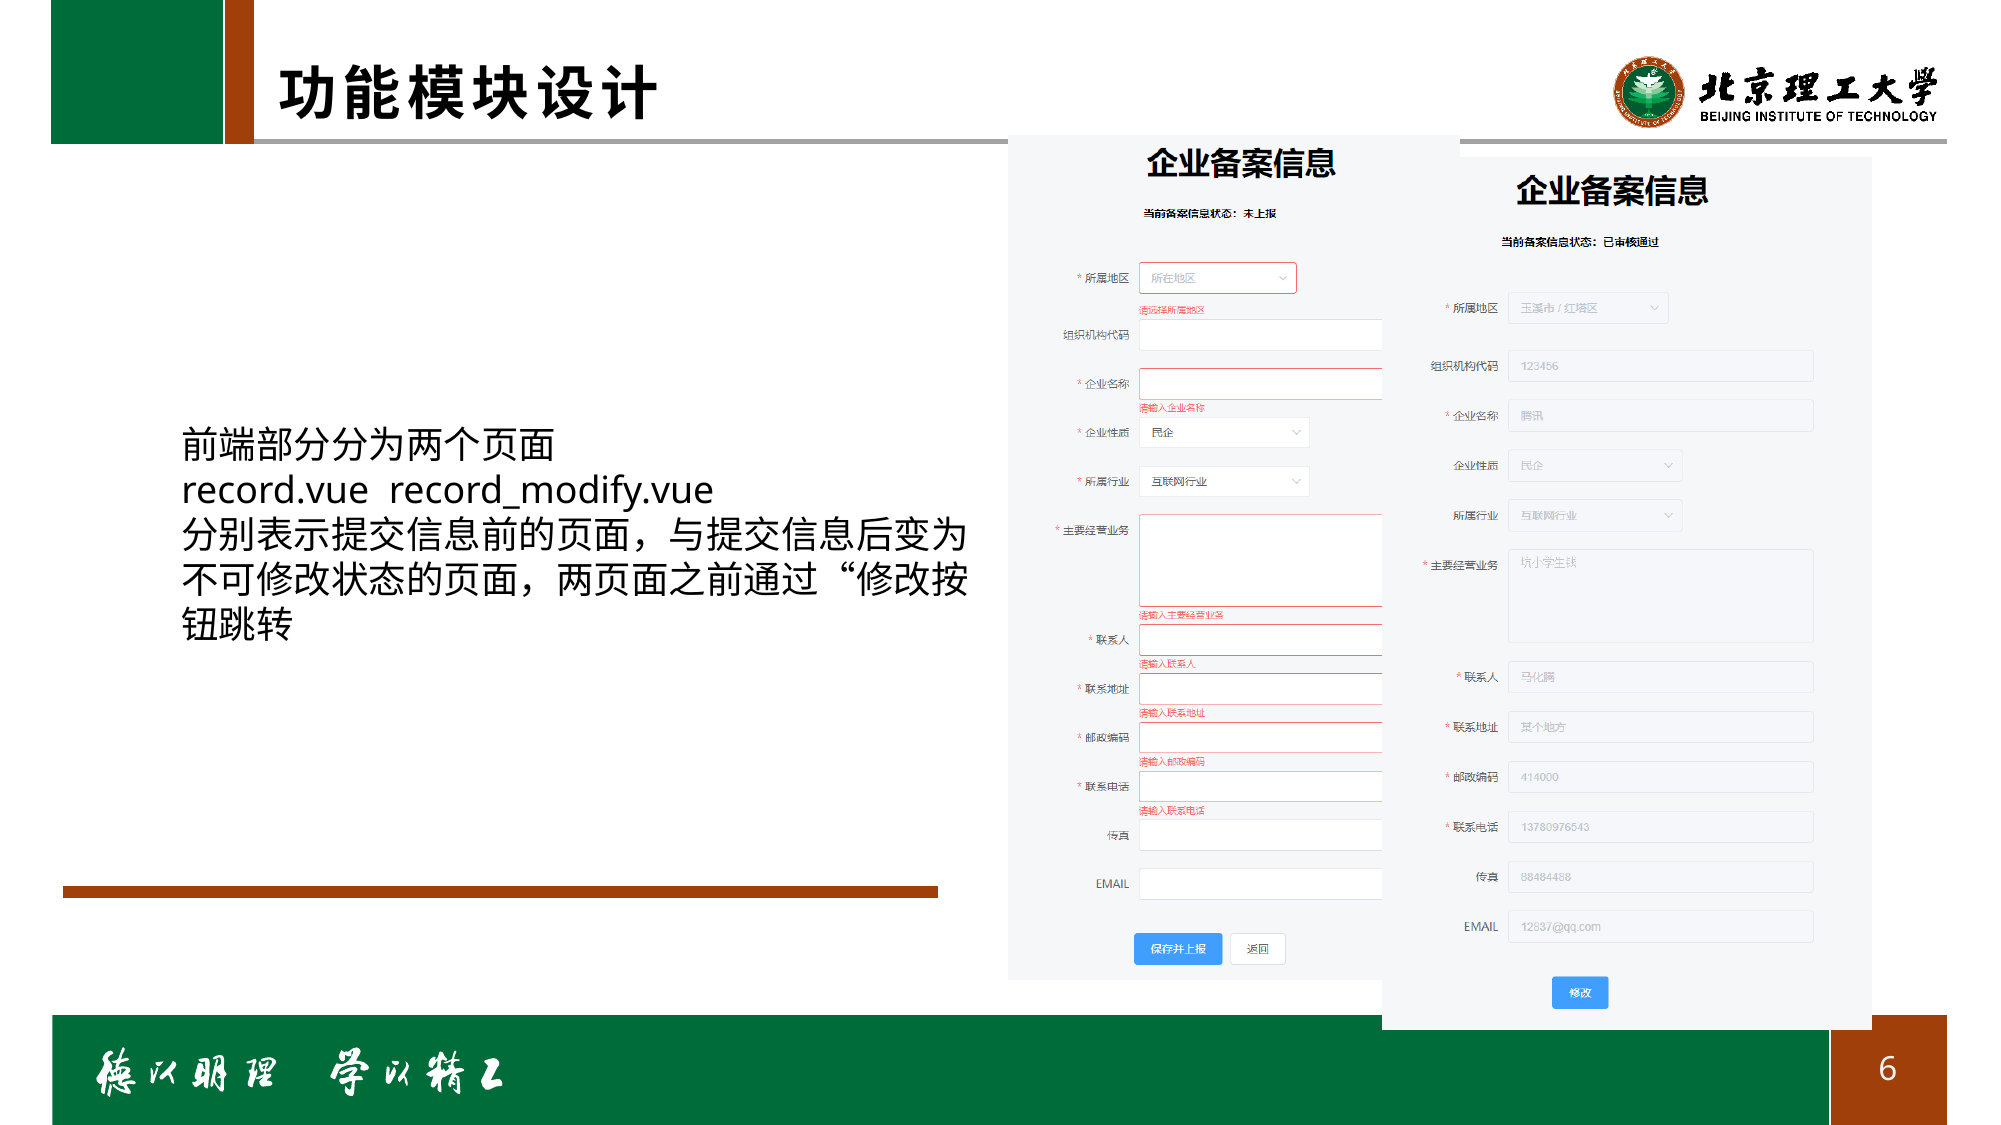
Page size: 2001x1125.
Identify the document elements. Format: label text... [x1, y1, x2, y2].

picture [1008, 135, 1872, 1030]
picture [1682, 56, 1937, 128]
title 功能模块设计 [263, 56, 1682, 136]
text_box 前端部分分为两个页面 record.vue record_modify.vue 分别表示提交信息前的页面，与提交信息后变为不可修改状态的页面，两页面之前通过“修改按钮跳转 [166, 414, 1008, 549]
